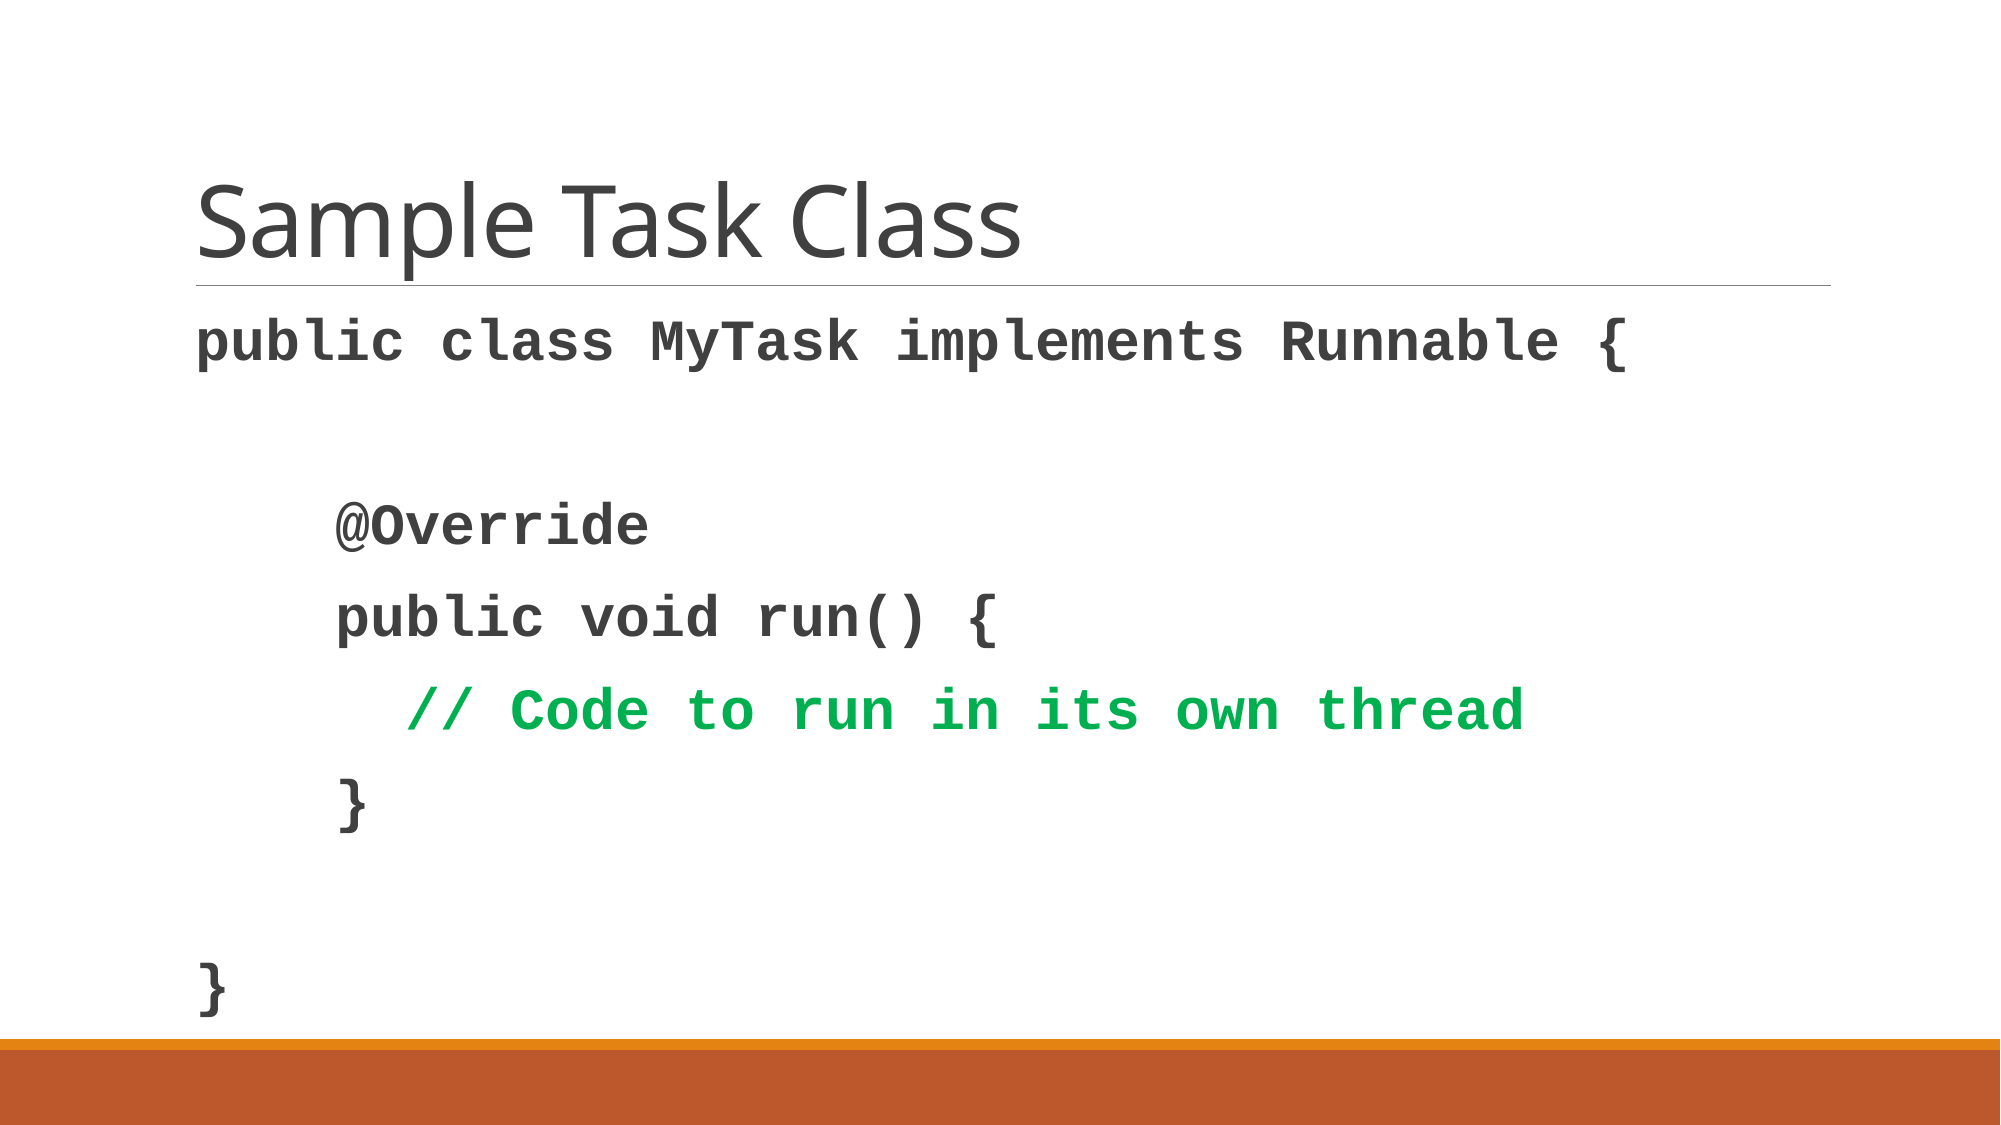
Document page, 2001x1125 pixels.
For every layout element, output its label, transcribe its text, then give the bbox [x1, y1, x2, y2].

title Sample Task Class [180, 47, 1830, 285]
list public class MyTask implements Runnable { @Override public void run() { // Code to run in its own thread } } [180, 302, 1830, 963]
